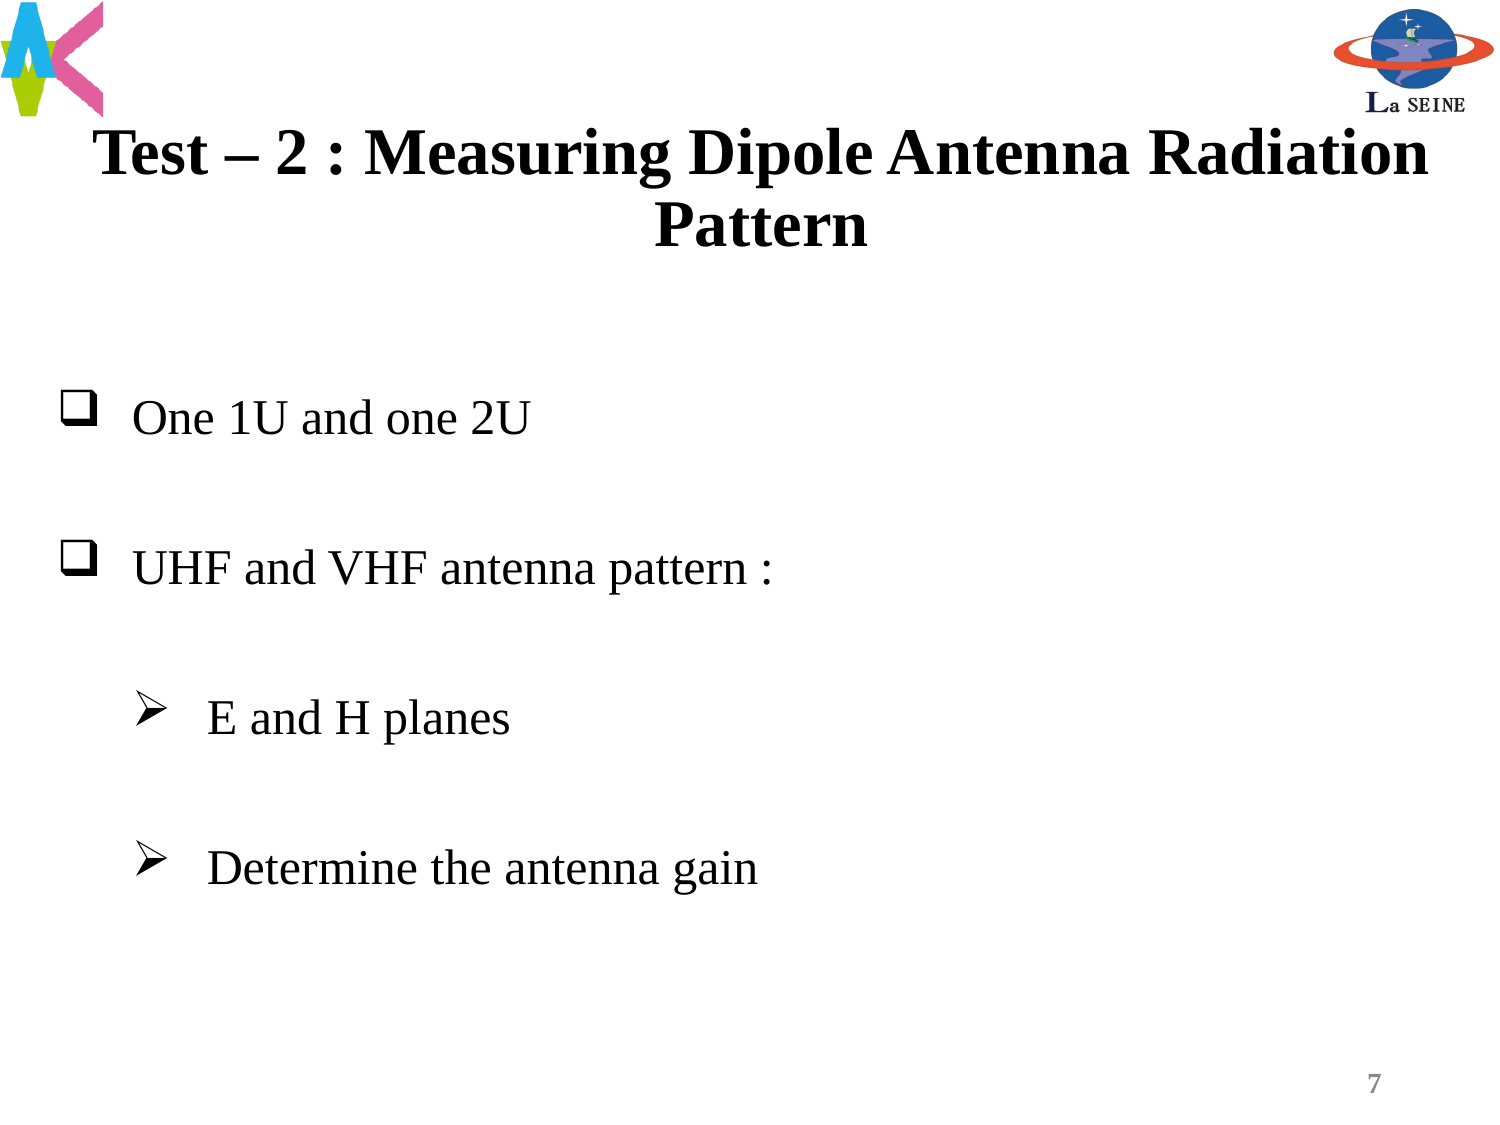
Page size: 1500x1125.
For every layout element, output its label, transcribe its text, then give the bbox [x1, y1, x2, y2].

picture [1327, 1, 1500, 120]
title Test – 2 : Measuring Dipole Antenna Radiation Pattern [57, 120, 1466, 257]
slide_number 7 [1059, 1052, 1397, 1112]
picture [0, 1, 112, 120]
list One 1U and one 2U UHF and VHF antenna pattern : E and H planes Determine the antenna gain [39, 286, 1448, 1082]
